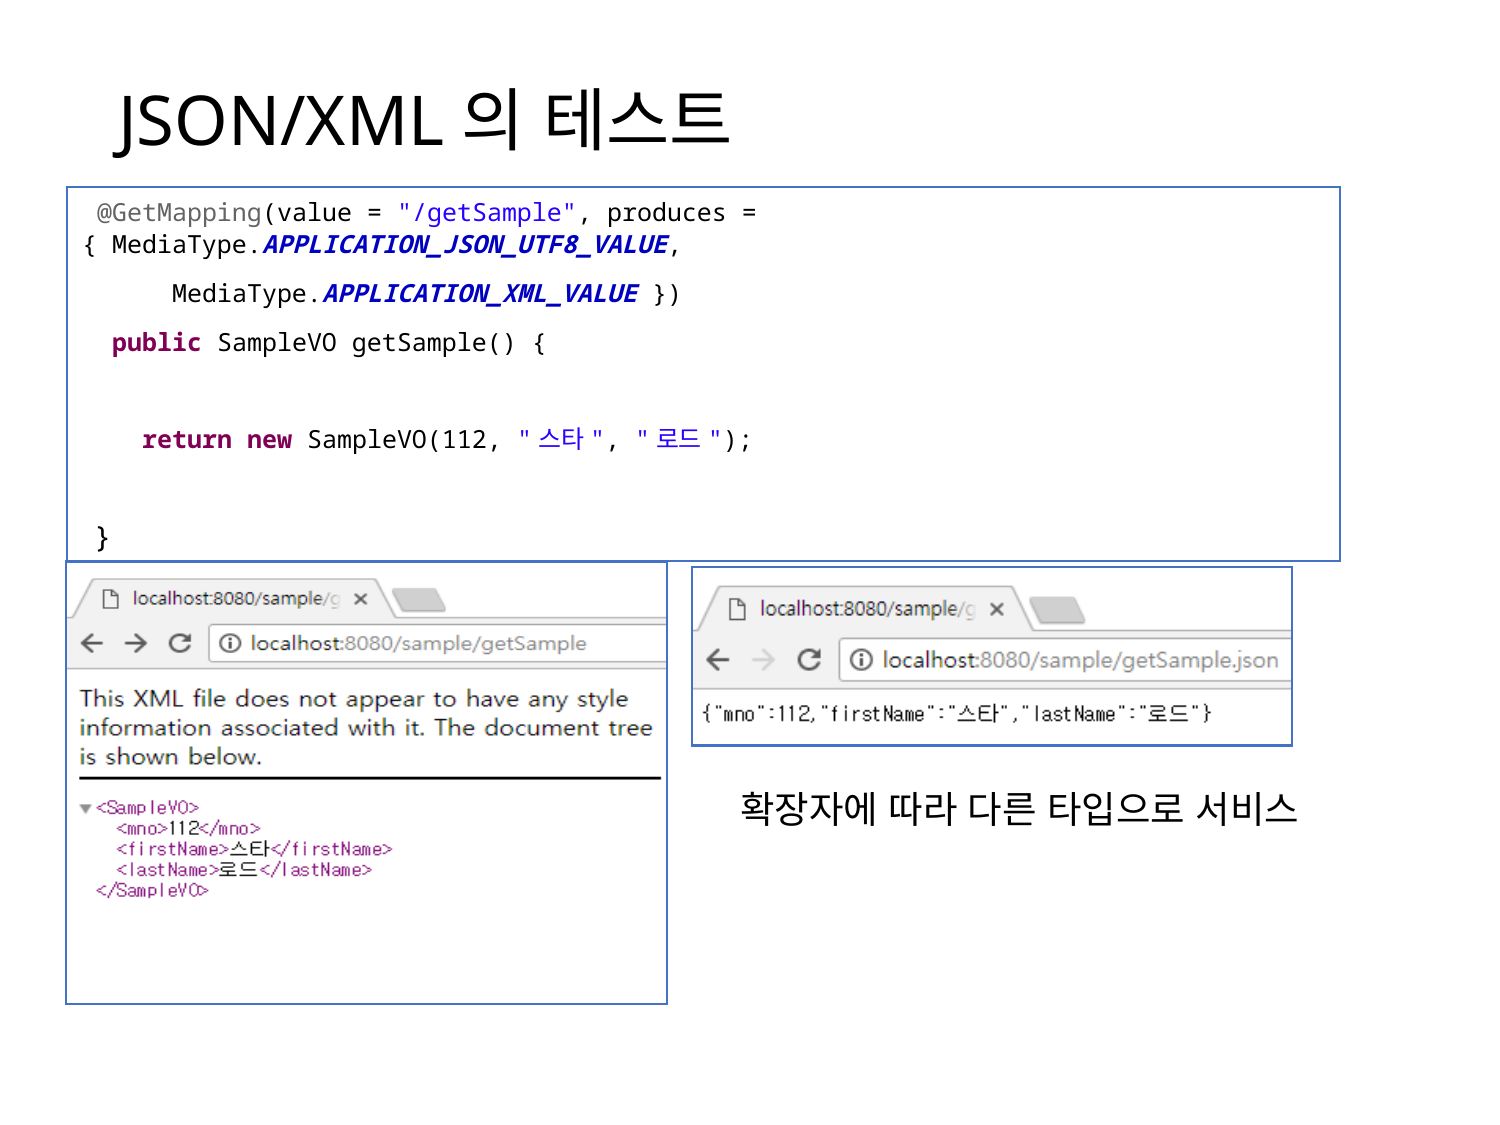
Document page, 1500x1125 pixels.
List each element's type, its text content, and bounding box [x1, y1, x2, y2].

picture [692, 567, 1291, 745]
picture [67, 562, 666, 1004]
text_box 확장자에 따라 다른 타입으로 서비스 [725, 778, 1326, 839]
text_box @GetMapping(value = "/getSample", produces = { MediaType.APPLICATION_JSON_UTF8_VALUE, MediaType.APPLICATION_XML_VALUE }) public SampleVO getSample() { return new SampleVO(112, "스타", "로드"); } [66, 186, 1341, 562]
title JSON/XML의 테스트 [103, 59, 1397, 188]
